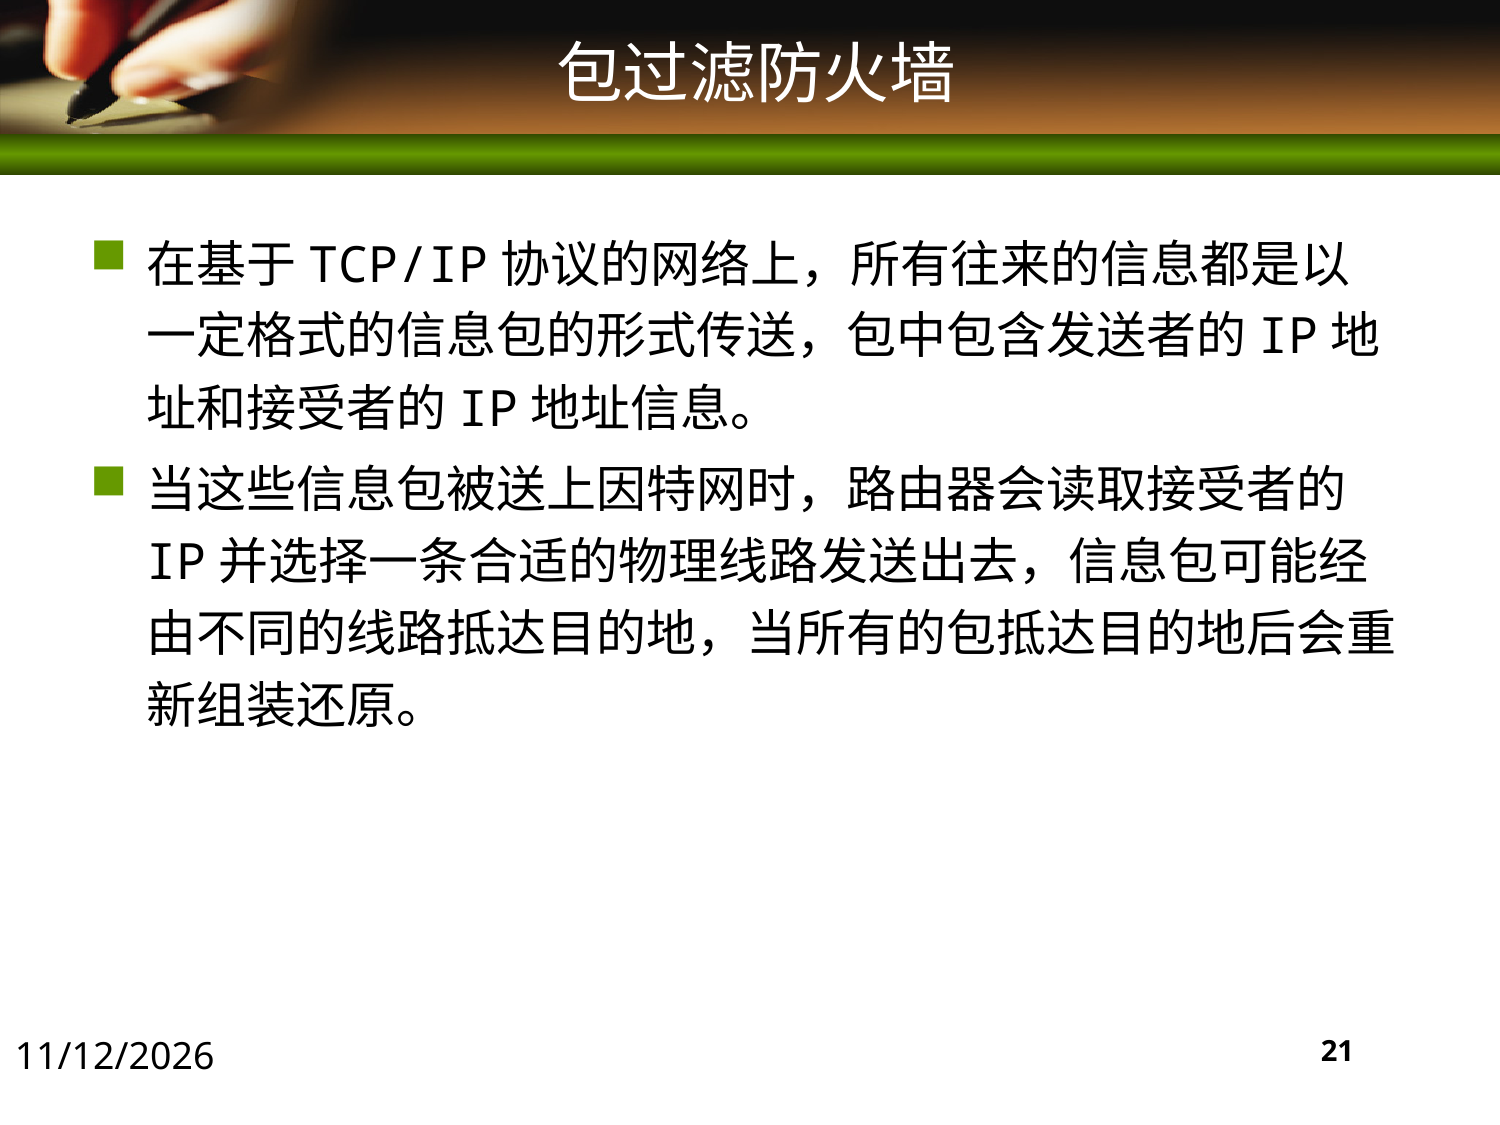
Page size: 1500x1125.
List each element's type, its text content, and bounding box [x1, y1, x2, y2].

list 在基于TCP/IP协议的网络上，所有往来的信息都是以一定格式的信息包的形式传送，包中包含发送者的IP地址和接受者的IP地址信息。 当这些信息包被送上因特网时，路由器会读取接受者的IP并选择一条合适的物理线路发送出去，信息包可能经由不同的线路抵达目的地，当所有的包抵达目的地后会重新组装还原。 [74, 212, 1413, 1038]
footer [0, 1024, 475, 1103]
slide_number 21 [1174, 1024, 1500, 1103]
title 包过滤防火墙 [74, 24, 1438, 118]
picture [0, 0, 1500, 134]
